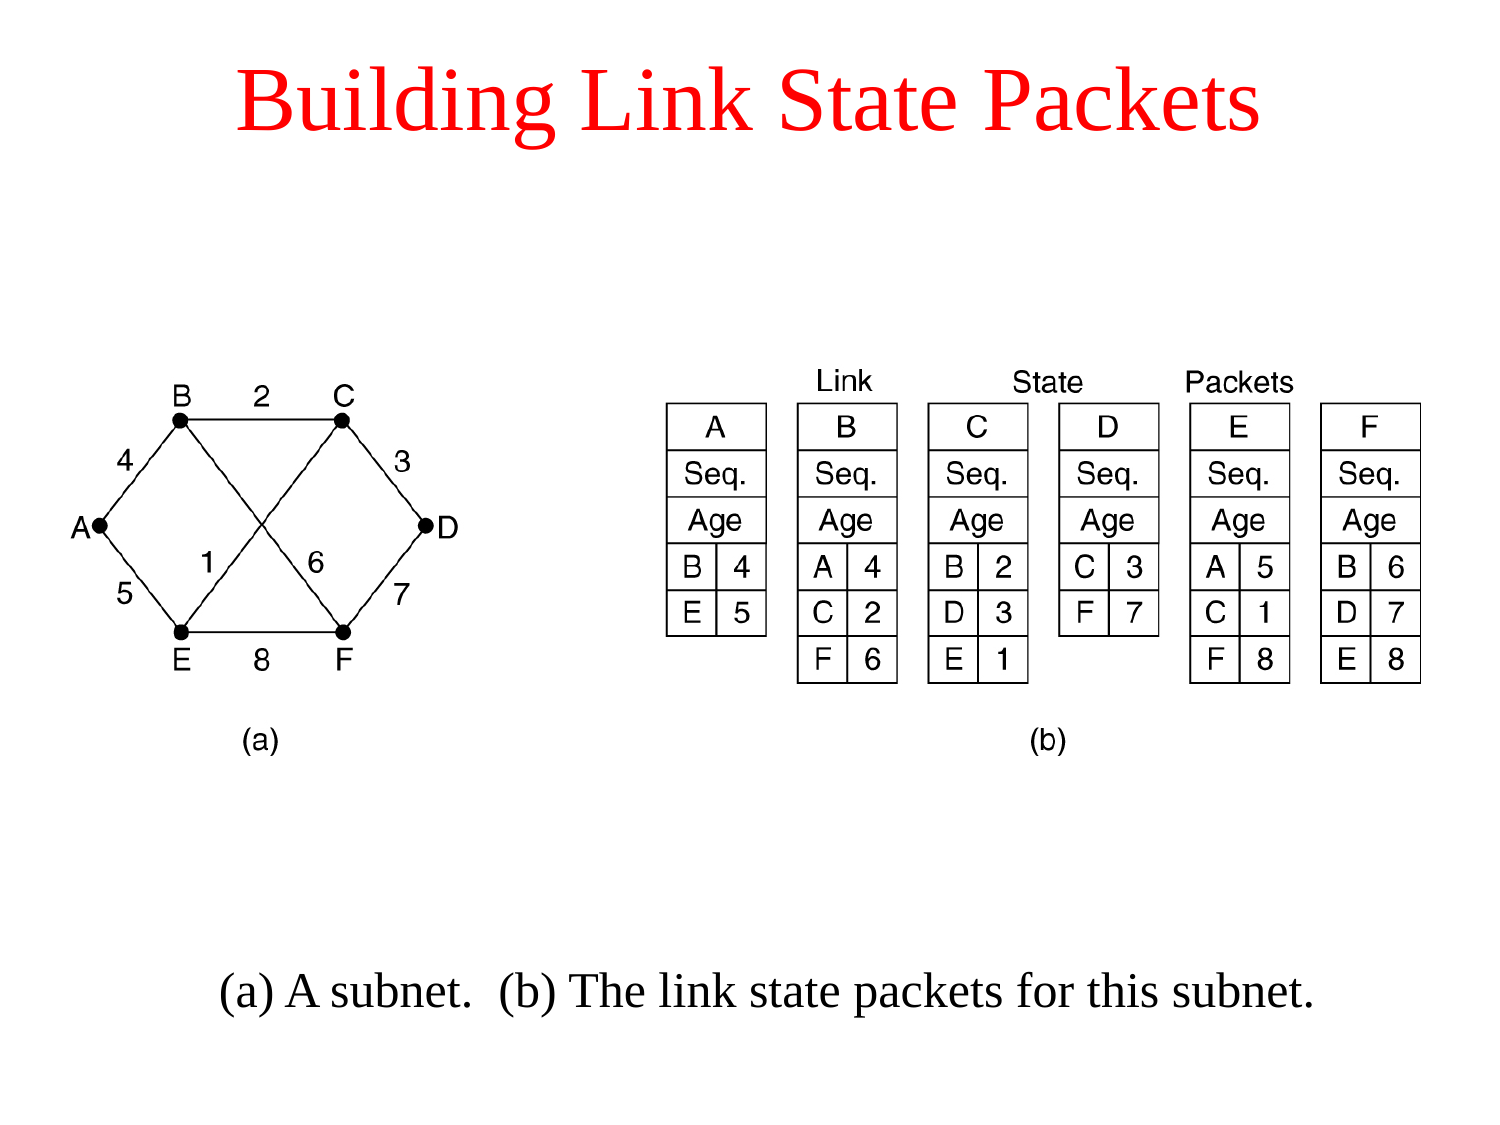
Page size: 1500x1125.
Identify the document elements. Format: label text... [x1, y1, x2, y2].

title Building Link State Packets [0, 0, 1500, 188]
picture [69, 362, 1421, 756]
list (a) A subnet. (b) The link state packets for this subnet. [203, 957, 1433, 1095]
